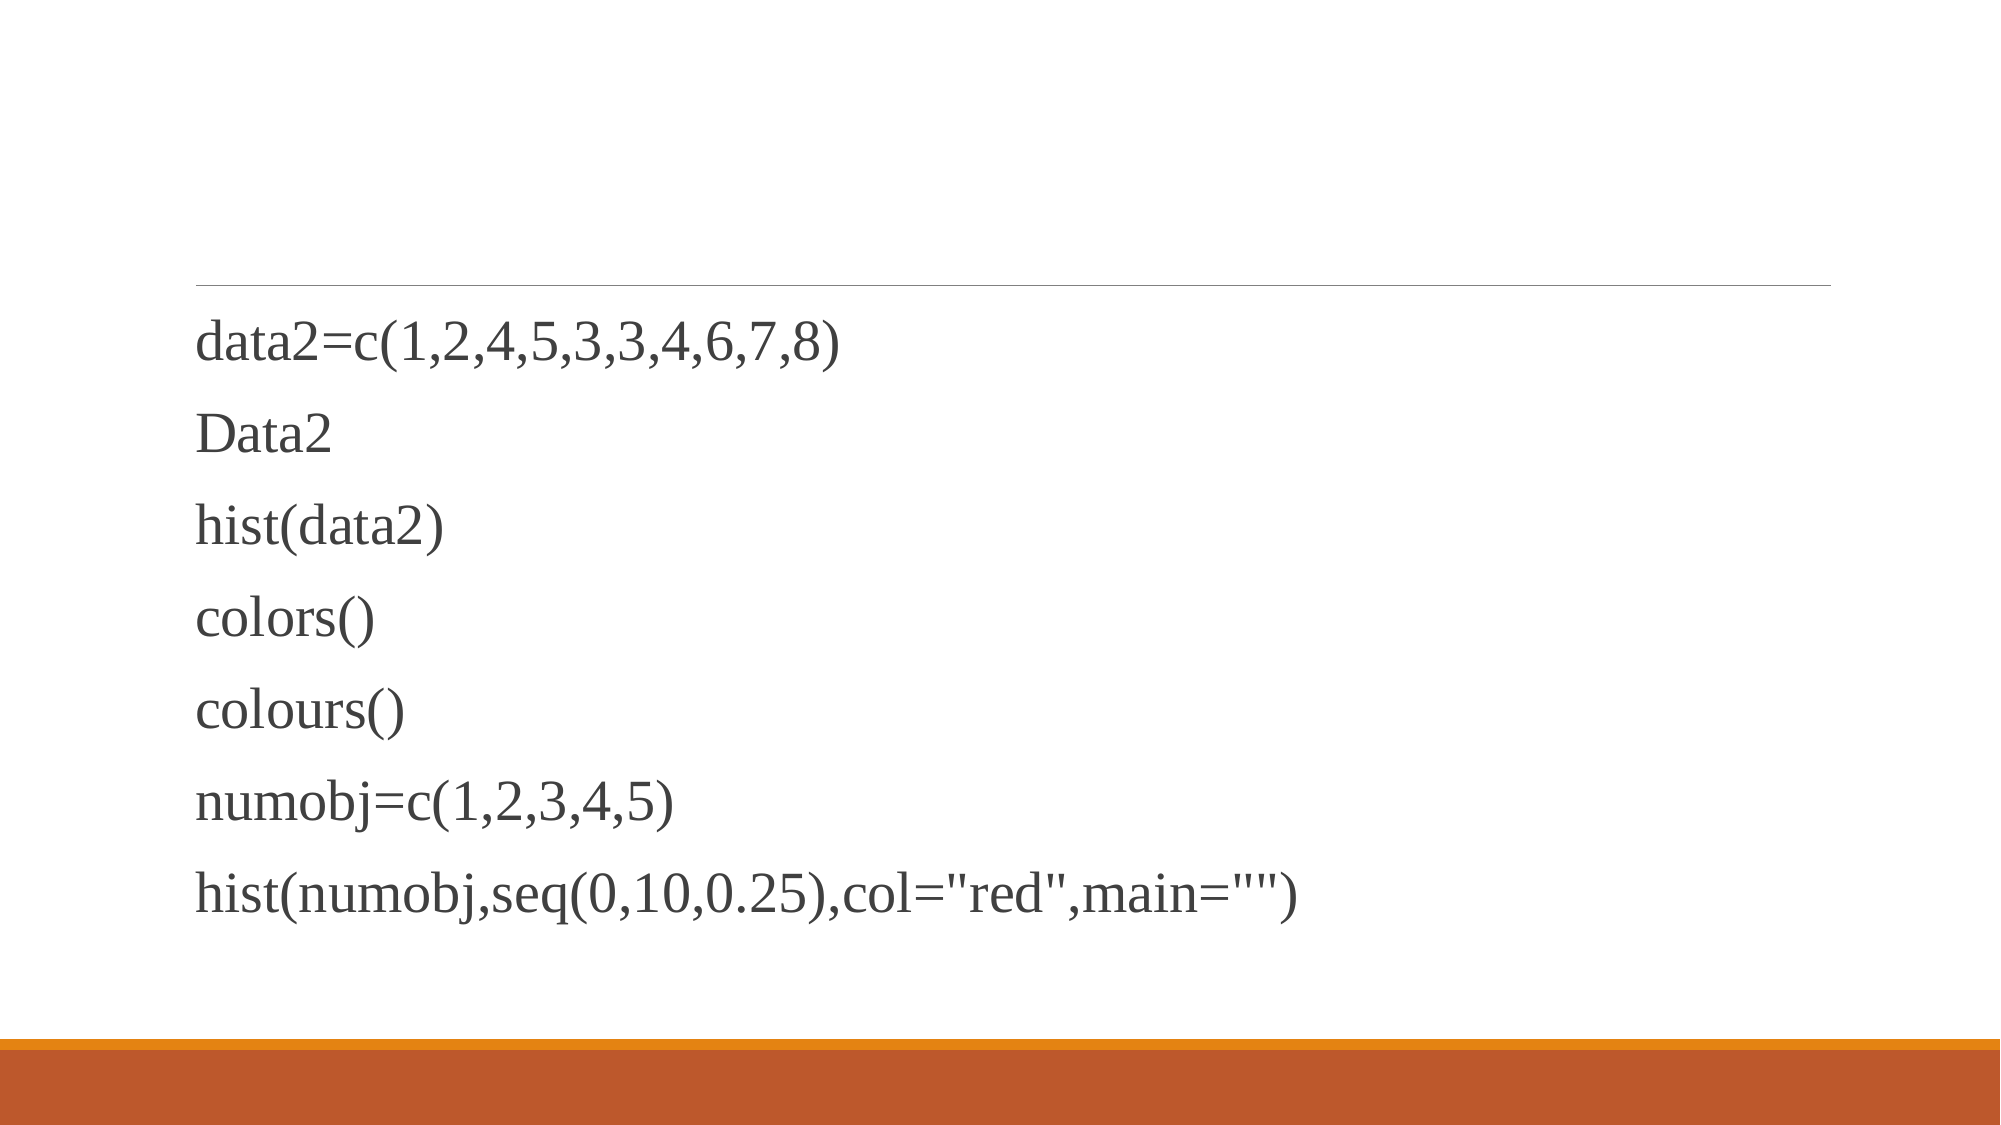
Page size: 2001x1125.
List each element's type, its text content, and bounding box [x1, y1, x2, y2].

list data2=c(1,2,4,5,3,3,4,6,7,8) Data2 hist(data2) colors() colours() numobj=c(1,2,3,4,5) hist(numobj,seq(0,10,0.25),col="red",main="") [180, 302, 1830, 963]
